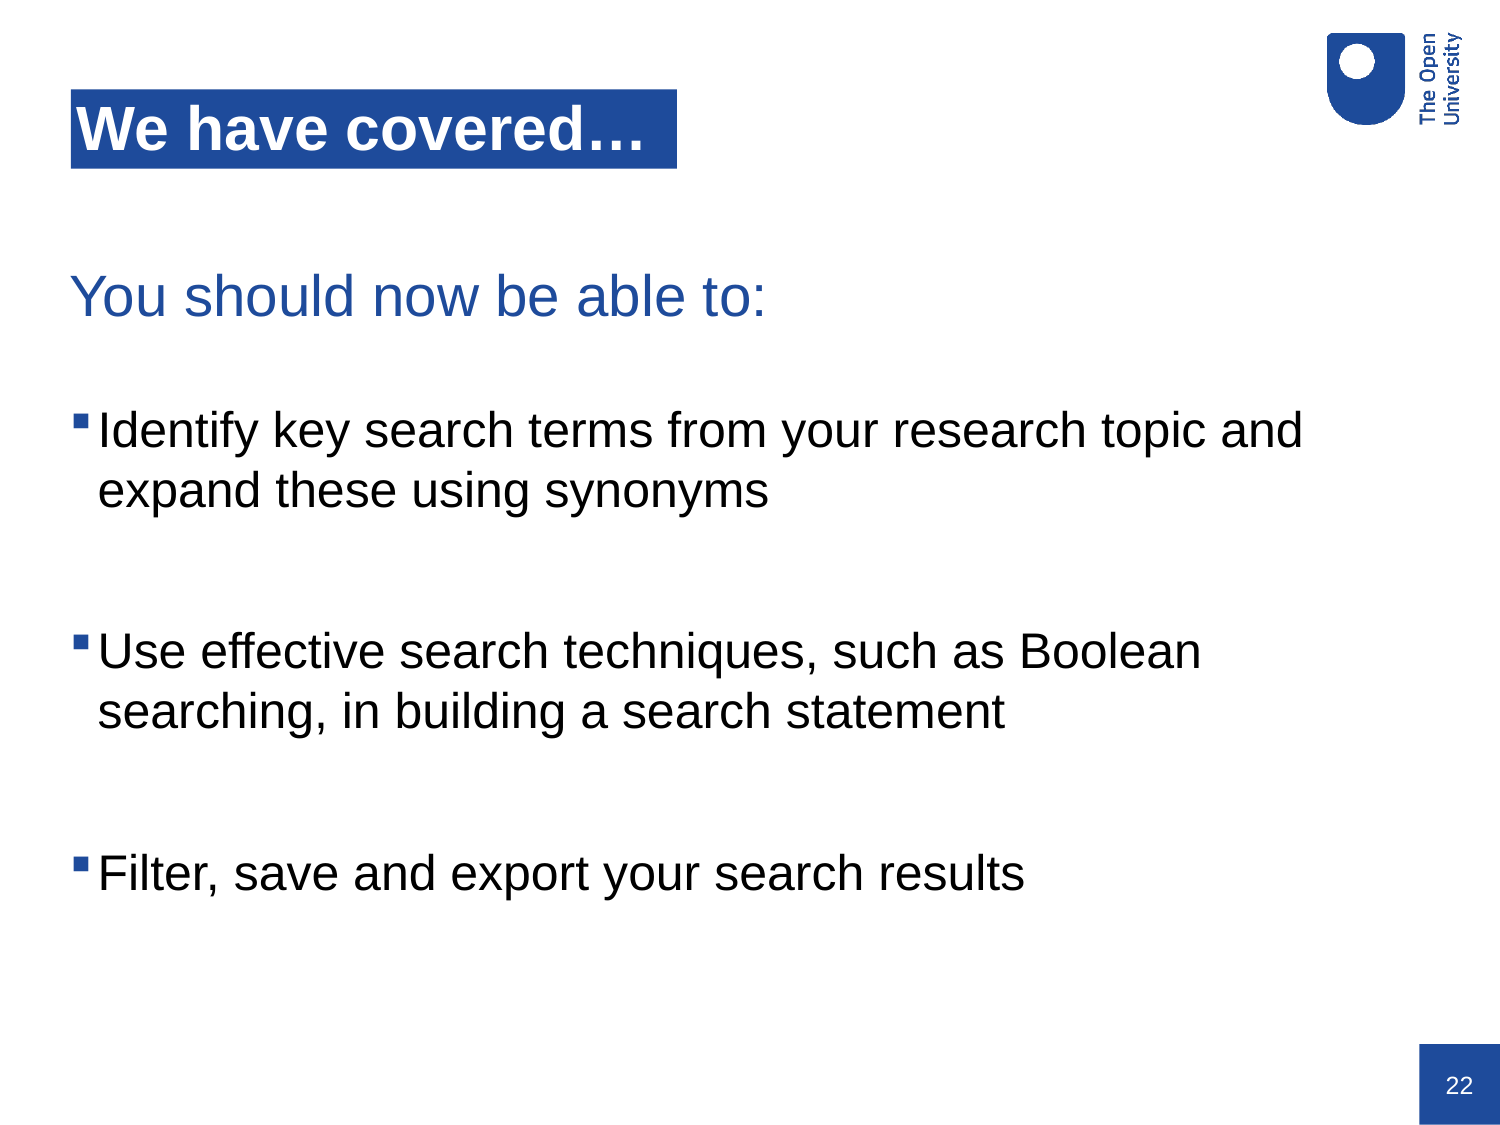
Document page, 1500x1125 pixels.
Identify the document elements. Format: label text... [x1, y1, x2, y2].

title We have covered… [70, 89, 677, 169]
list You should now be able to: Identify key search terms from your research topic and expand these using synonyms Use effective search techniques, such as Boolean searching, in building a search statement Filter, save and export your search results [63, 252, 1420, 1045]
picture [1327, 32, 1462, 125]
